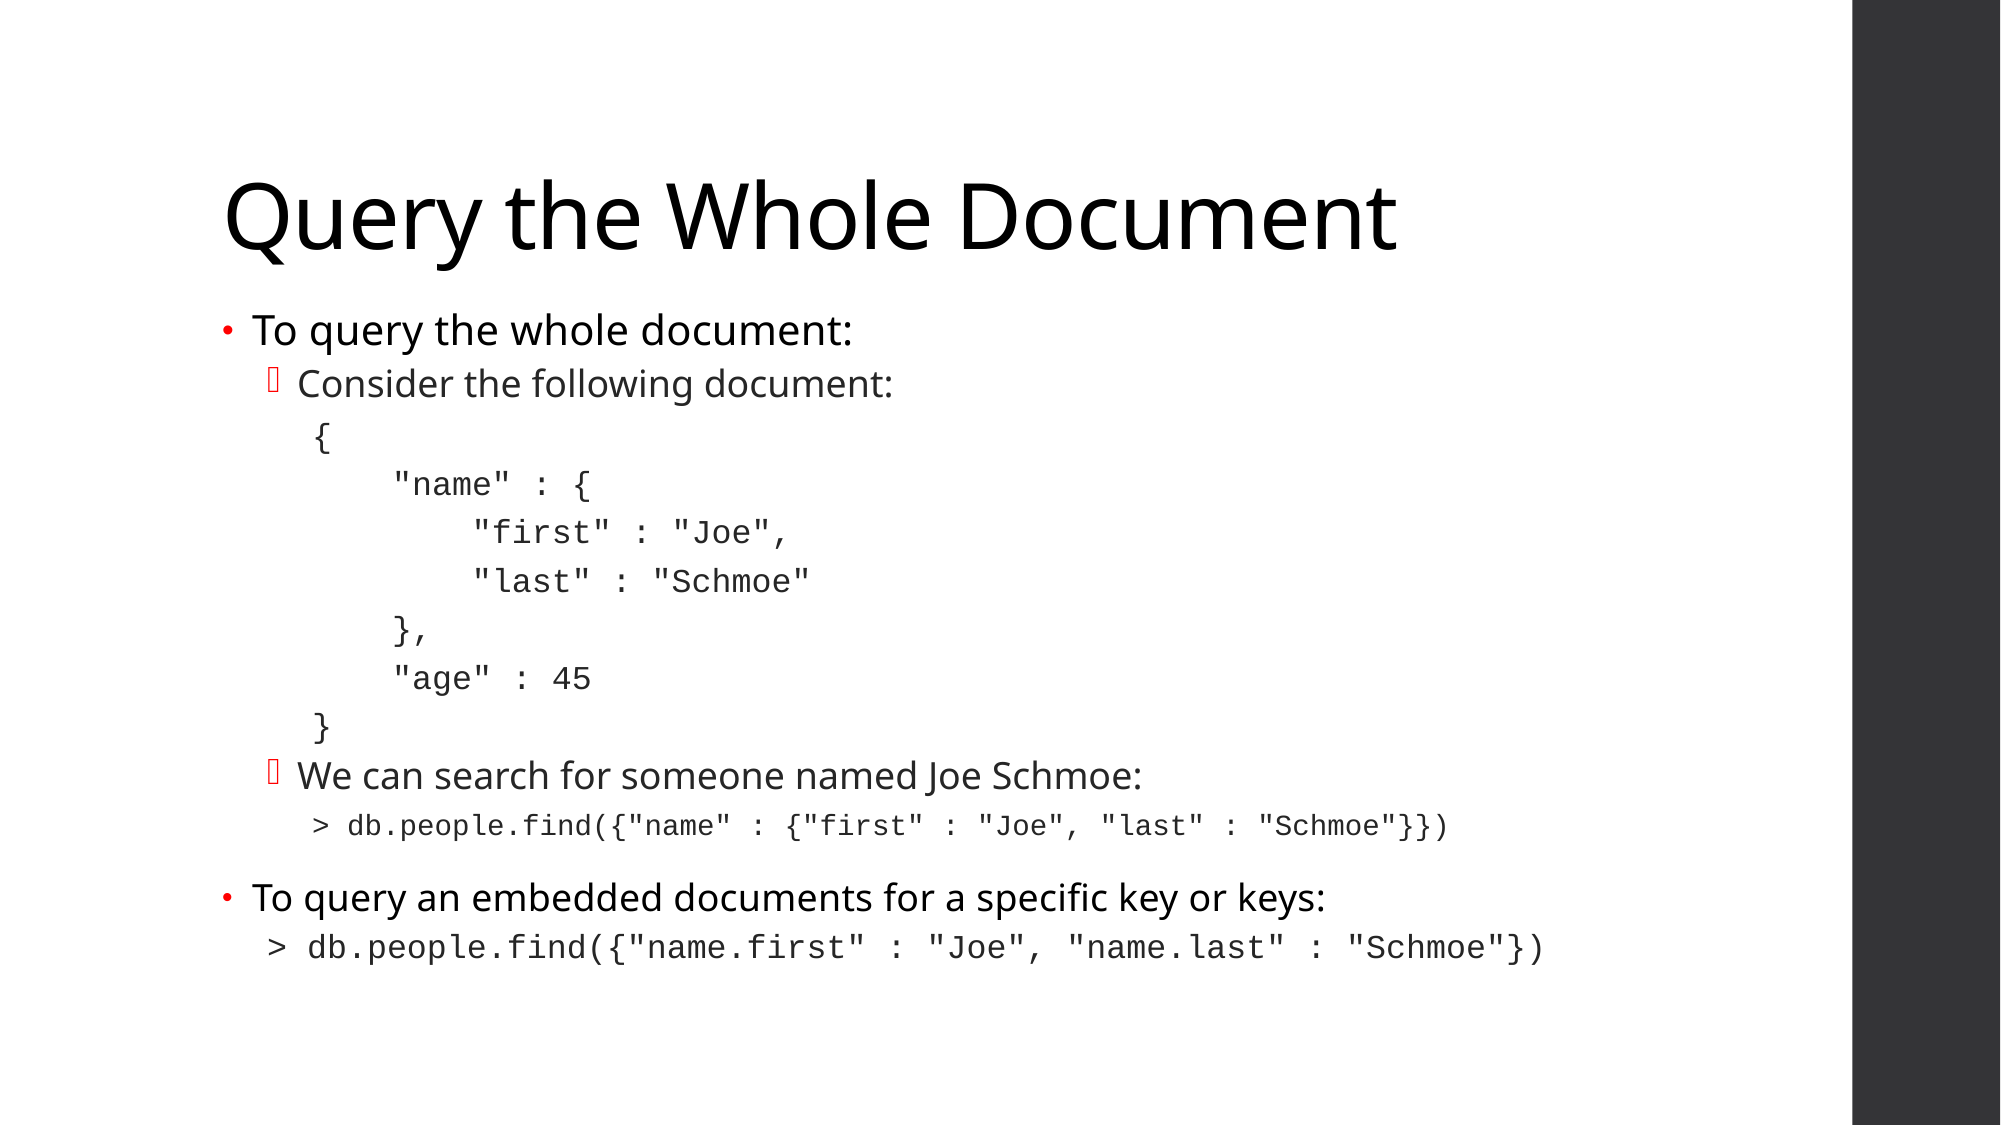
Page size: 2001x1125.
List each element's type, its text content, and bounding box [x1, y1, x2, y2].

title Query the Whole Document [206, 60, 1797, 278]
list To query the whole document: Consider the following document: { "name" : { "first" : "Joe", "last" : "Schmoe" }, "age" : 45 } We can search for someone named Joe Schmoe: > db.people.find({"name" : {"first" : "Joe", "last" : "Schmoe"}}) To query an embedded documents for a specific key or keys: > db.people.find({"name.first" : "Joe", "name.last" : "Schmoe"}) [206, 299, 1617, 1014]
